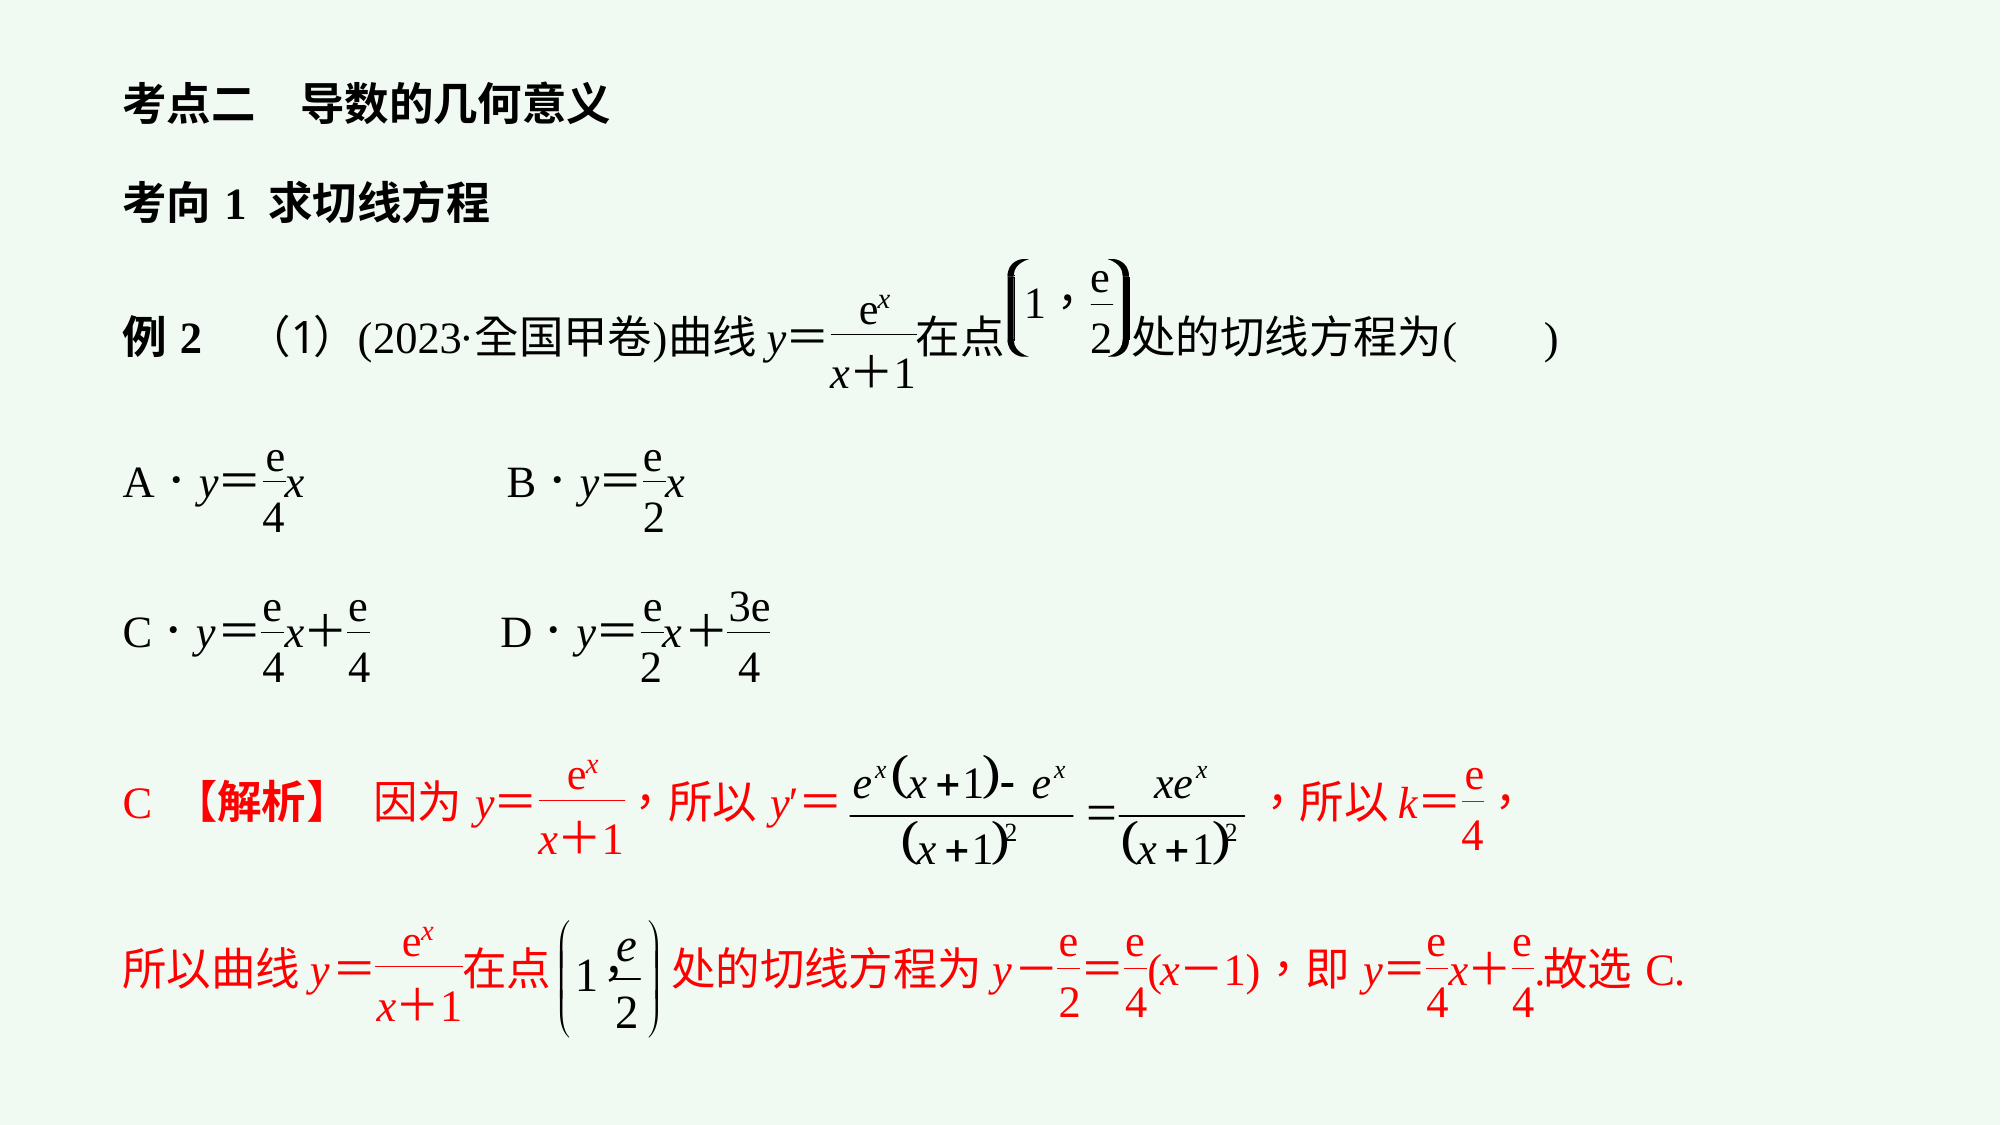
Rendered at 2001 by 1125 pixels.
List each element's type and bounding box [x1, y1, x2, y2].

text_box [122, 53, 1881, 704]
text_box [122, 748, 1881, 1076]
